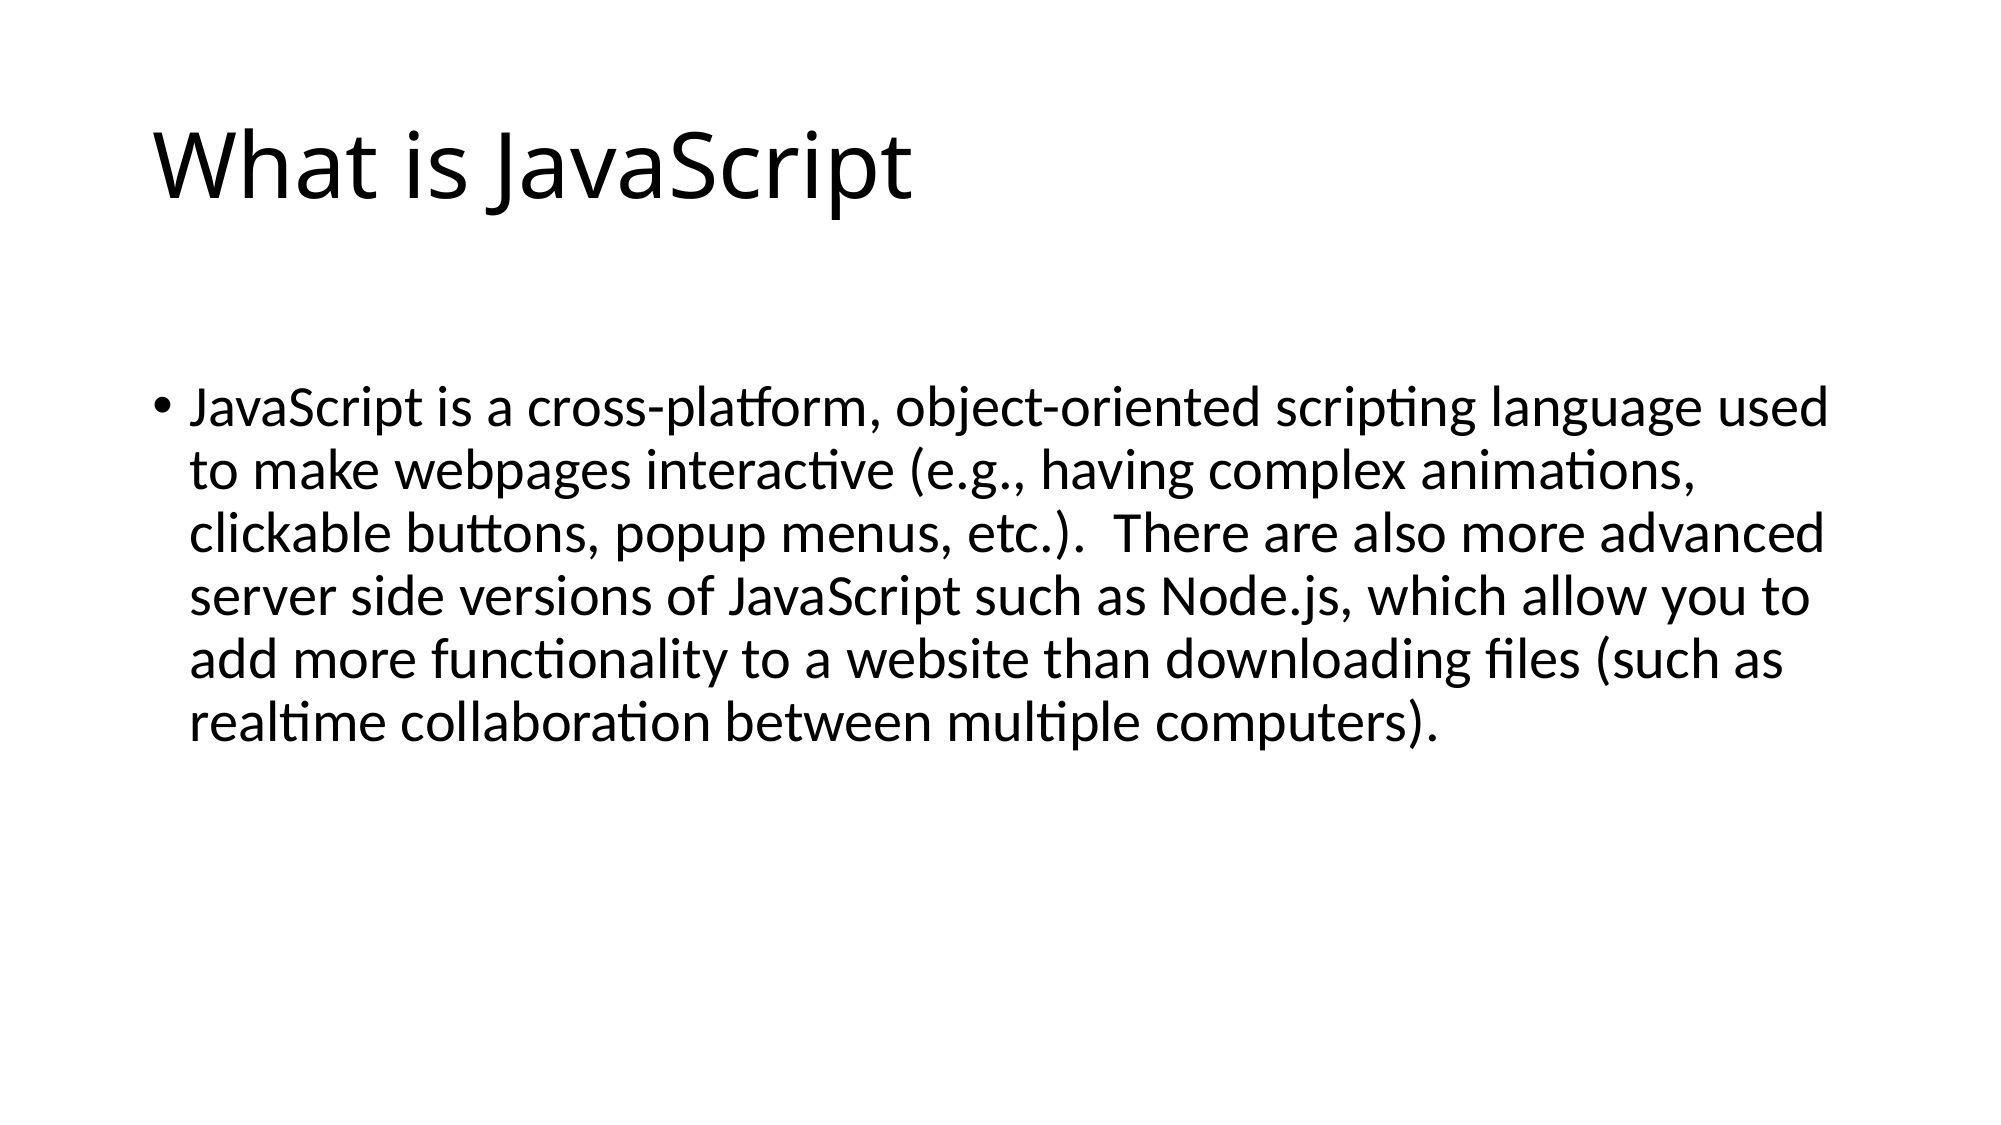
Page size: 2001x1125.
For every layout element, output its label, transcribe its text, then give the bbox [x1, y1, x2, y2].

title What is JavaScript [137, 59, 1863, 278]
list JavaScript is a cross-platform, object-oriented scripting language used to make webpages interactive (e.g., having complex animations, clickable buttons, popup menus, etc.). There are also more advanced server side versions of JavaScript such as Node.js, which allow you to add more functionality to a website than downloading files (such as realtime collaboration between multiple computers). [137, 368, 1863, 1014]
